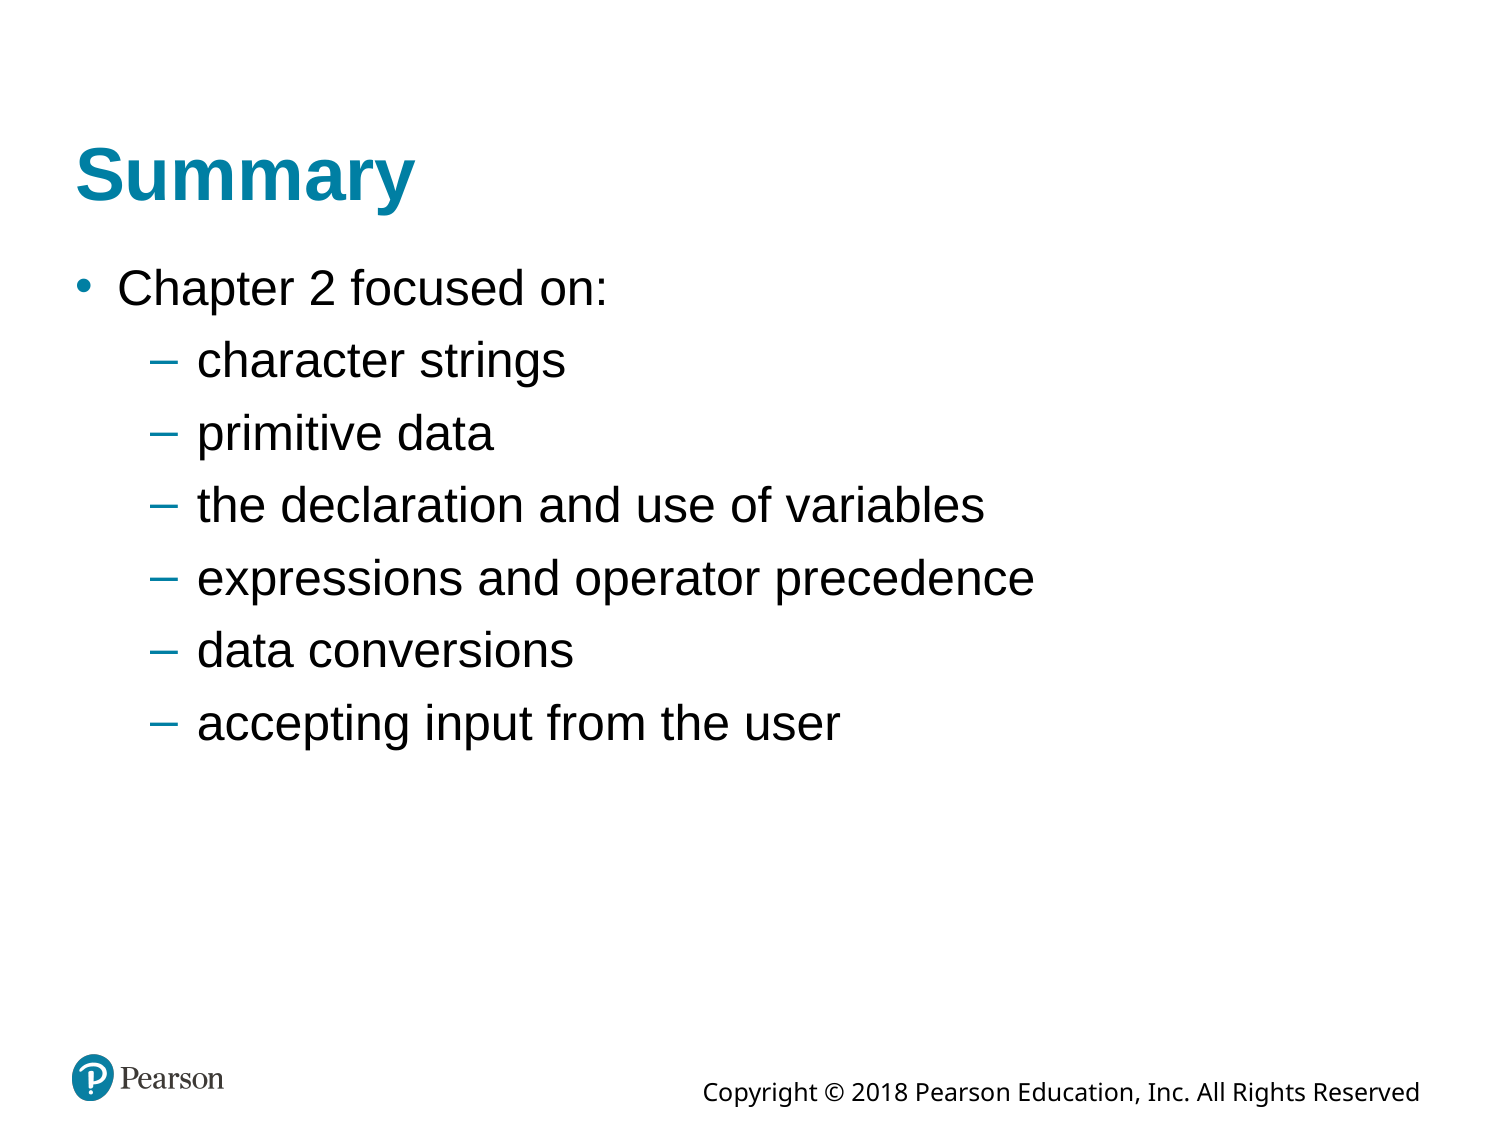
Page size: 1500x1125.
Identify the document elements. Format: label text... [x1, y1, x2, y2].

picture [72, 1054, 88, 1070]
title Summary [75, 35, 1425, 216]
picture [98, 1054, 224, 1101]
picture [80, 1063, 106, 1088]
picture [72, 1087, 83, 1101]
list Chapter 2 focused on: character strings primitive data the declaration and use of variables expressions and operator precedence data conversions accepting input from the user [75, 255, 1425, 983]
